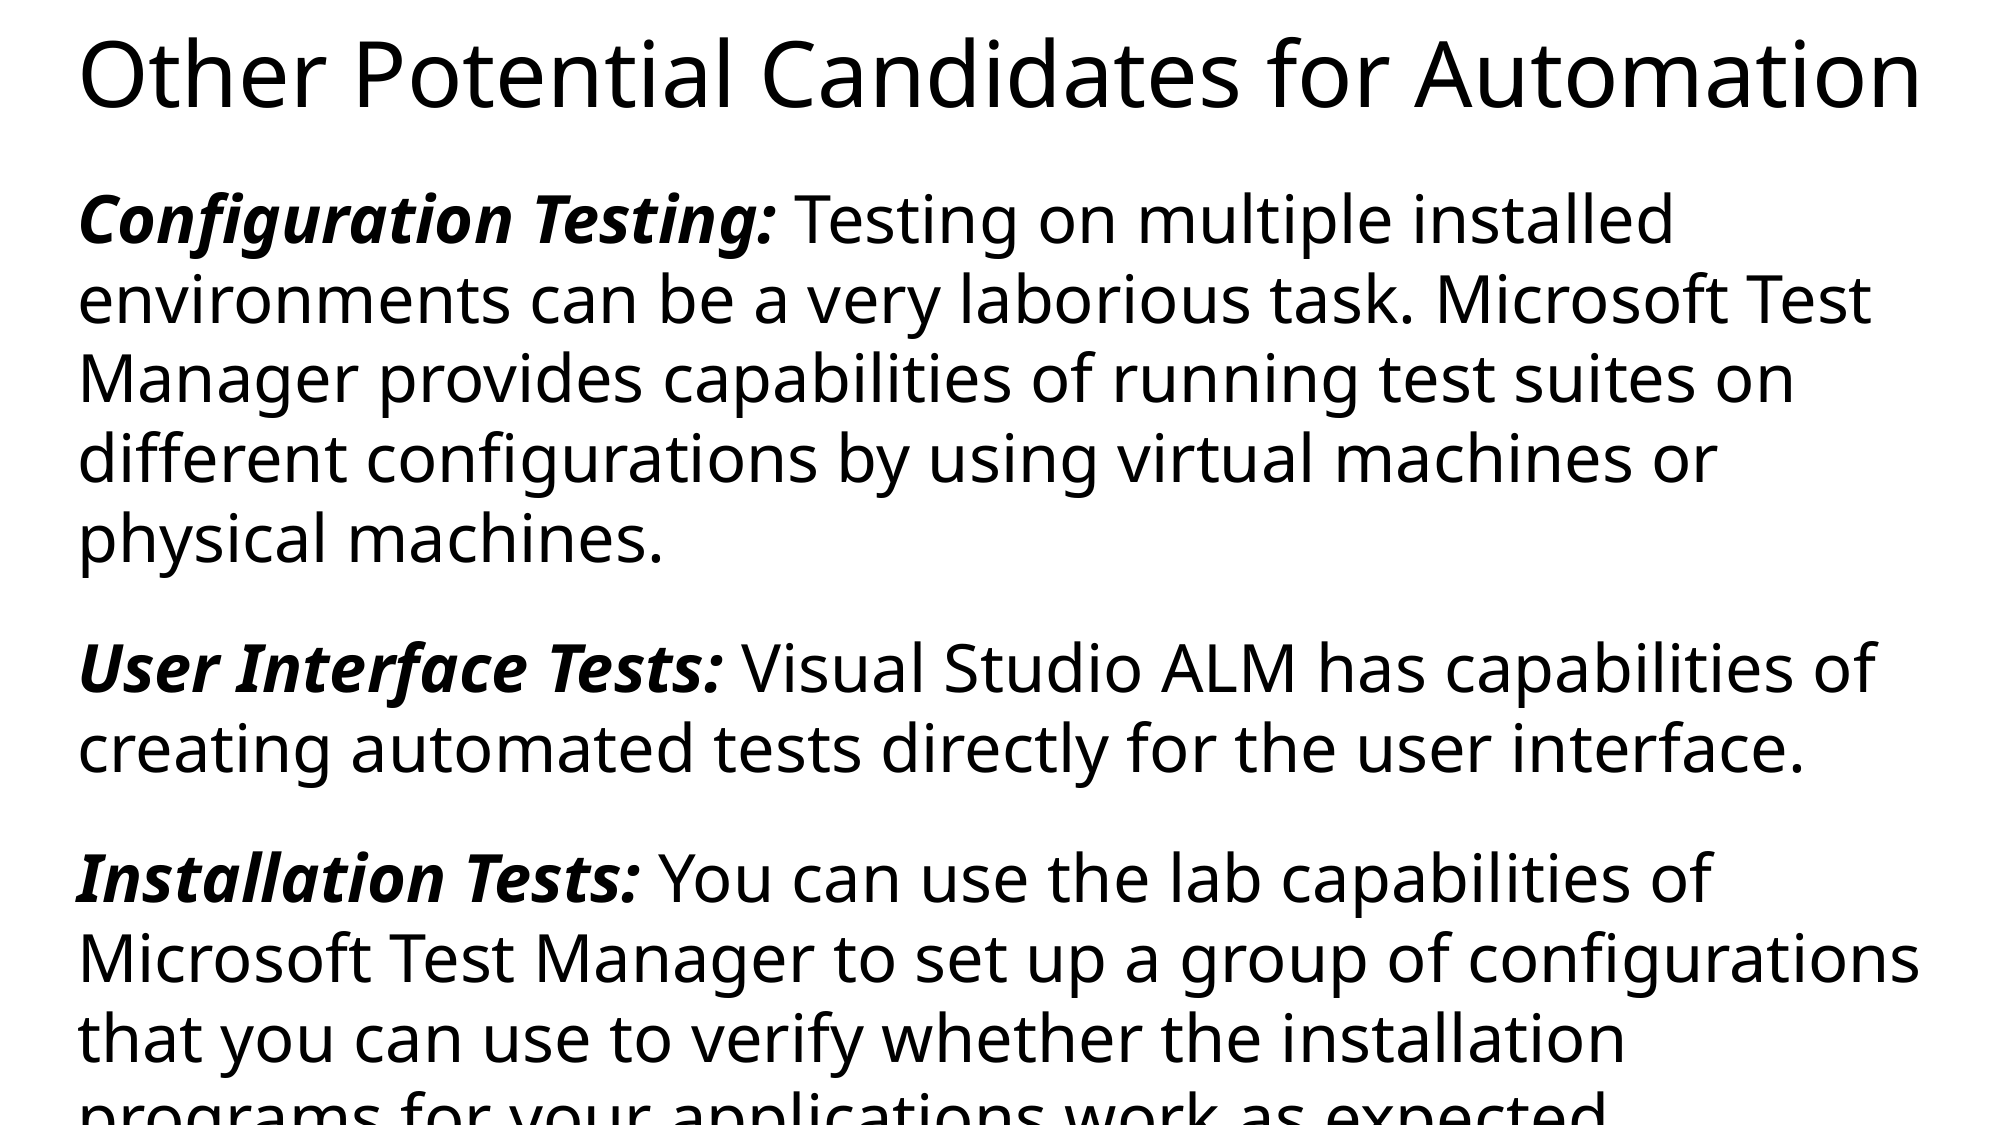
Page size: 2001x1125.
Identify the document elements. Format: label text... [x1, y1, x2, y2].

title Other Potential Candidates for Automation [62, 29, 1953, 169]
list Configuration Testing: Testing on multiple installed environments can be a very laborious task. Microsoft Test Manager provides capabilities of running test suites on different configurations by using virtual machines or physical machines. User Interface Tests: Visual Studio ALM has capabilities of creating automated tests directly for the user interface. Installation Tests: You can use the lab capabilities of Microsoft Test Manager to set up a group of configurations that you can use to verify whether the installation programs for your applications work as expected. [62, 169, 1953, 1037]
